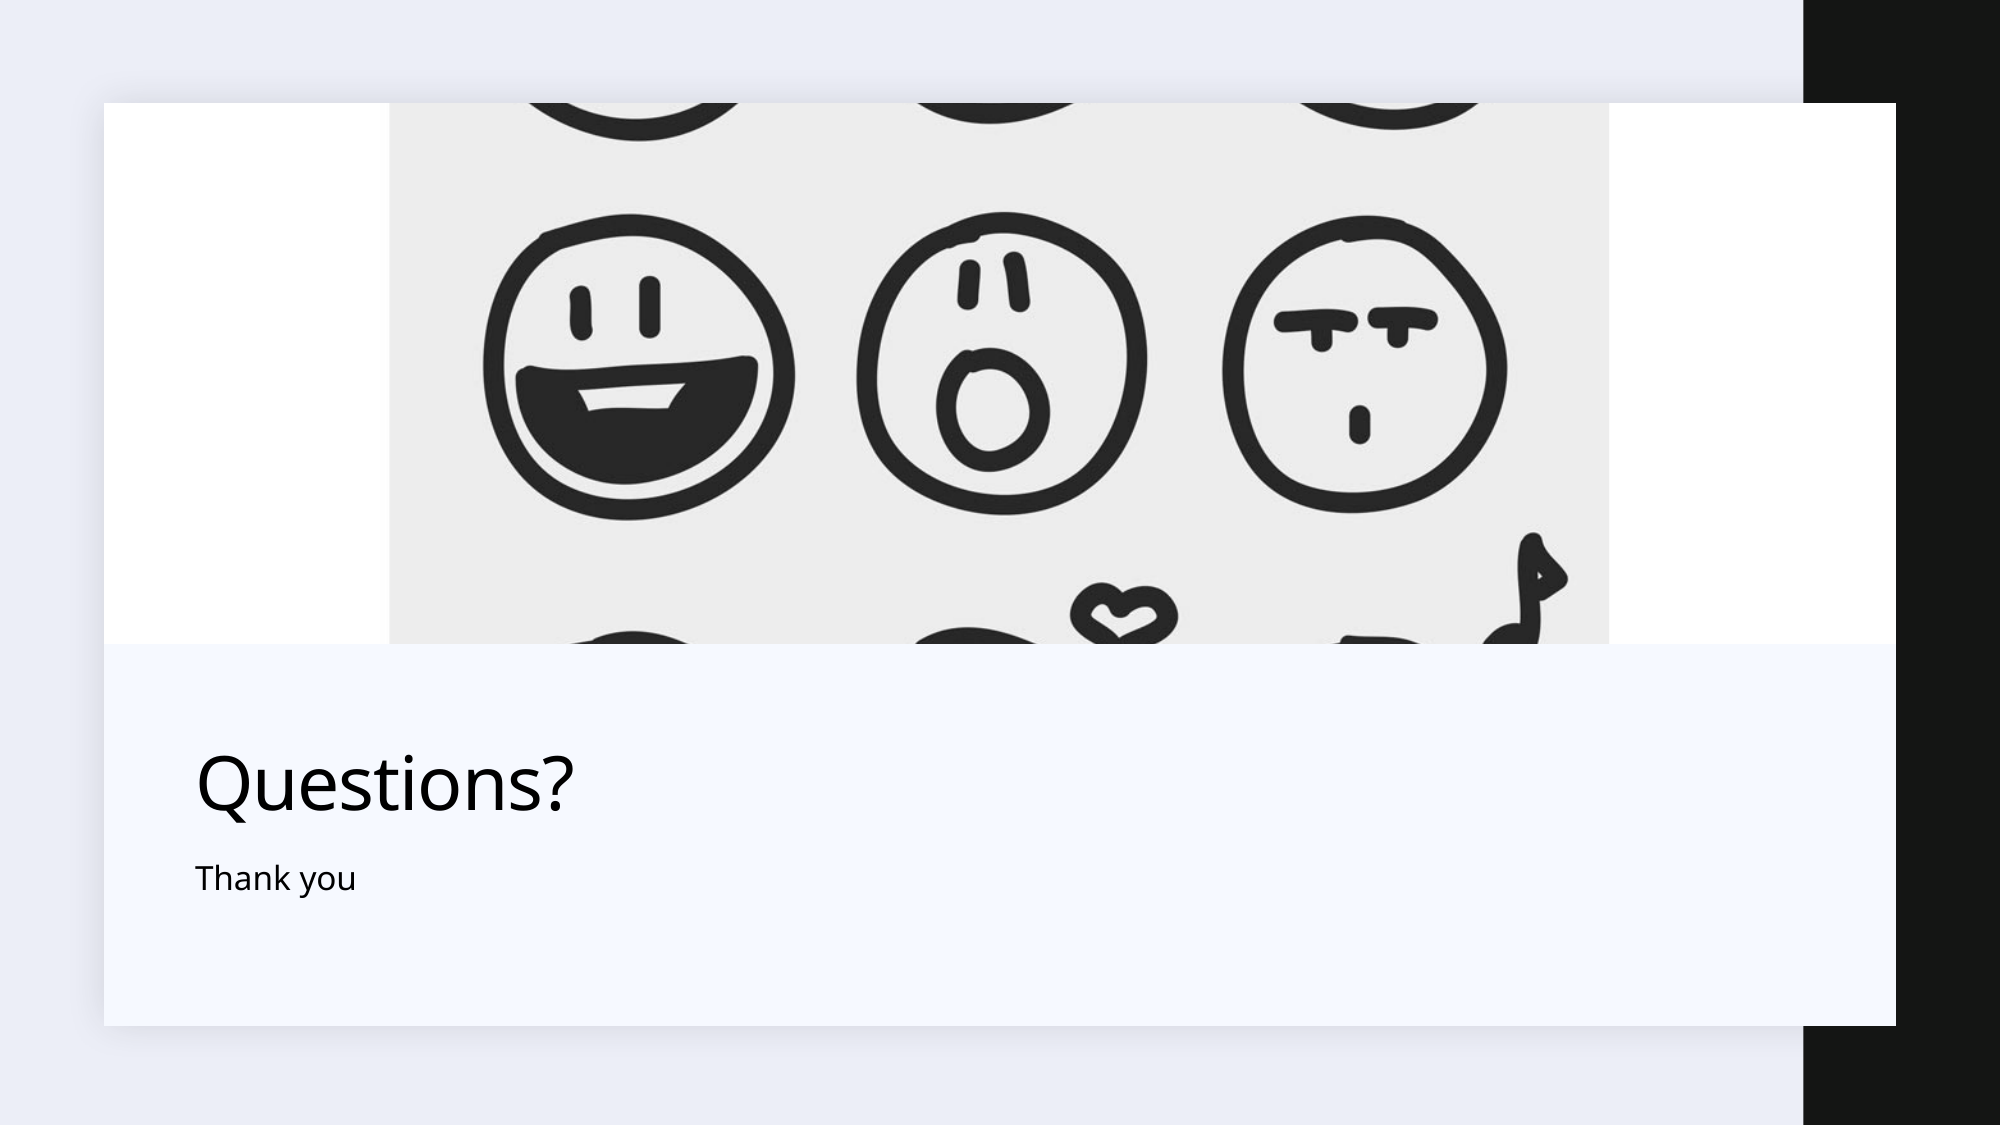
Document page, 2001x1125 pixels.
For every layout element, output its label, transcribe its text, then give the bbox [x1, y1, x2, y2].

list Thank you [180, 855, 1839, 956]
title Questions? [180, 705, 1839, 828]
picture [103, 102, 1897, 645]
